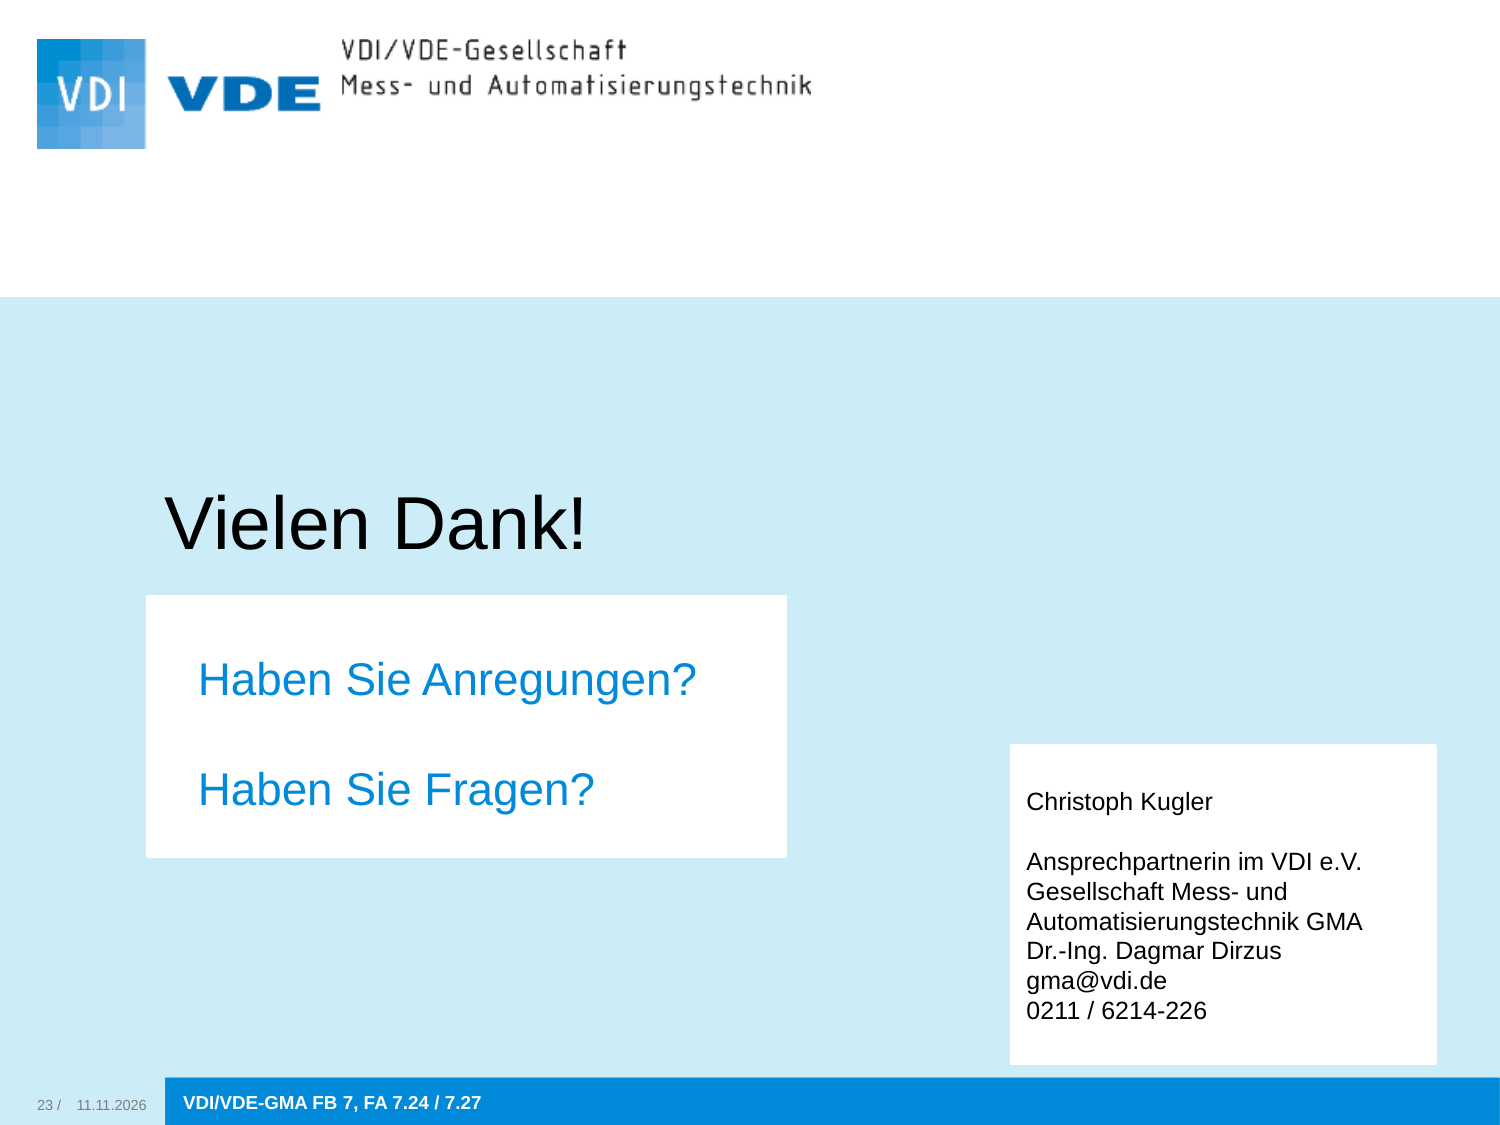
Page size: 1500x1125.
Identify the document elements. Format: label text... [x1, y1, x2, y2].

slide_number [77, 1077, 165, 1125]
text_box Vielen Dank! [149, 467, 604, 572]
slide_number 23 / [0, 1077, 77, 1125]
text_box Christoph Kugler Ansprechpartnerin im VDI e.V. Gesellschaft Mess- und Automatisierungstechnik GMA Dr.-Ing. Dagmar Dirzus gma@vdi.de 0211 / 6214-226 [1010, 744, 1437, 1065]
picture [37, 39, 811, 149]
text_box [146, 595, 787, 858]
text_box VDI/VDE-GMA FB 7, FA 7.24 / 7.27 [165, 1077, 1500, 1125]
text_box Haben Sie Anregungen? Haben Sie Fragen? [183, 642, 713, 823]
